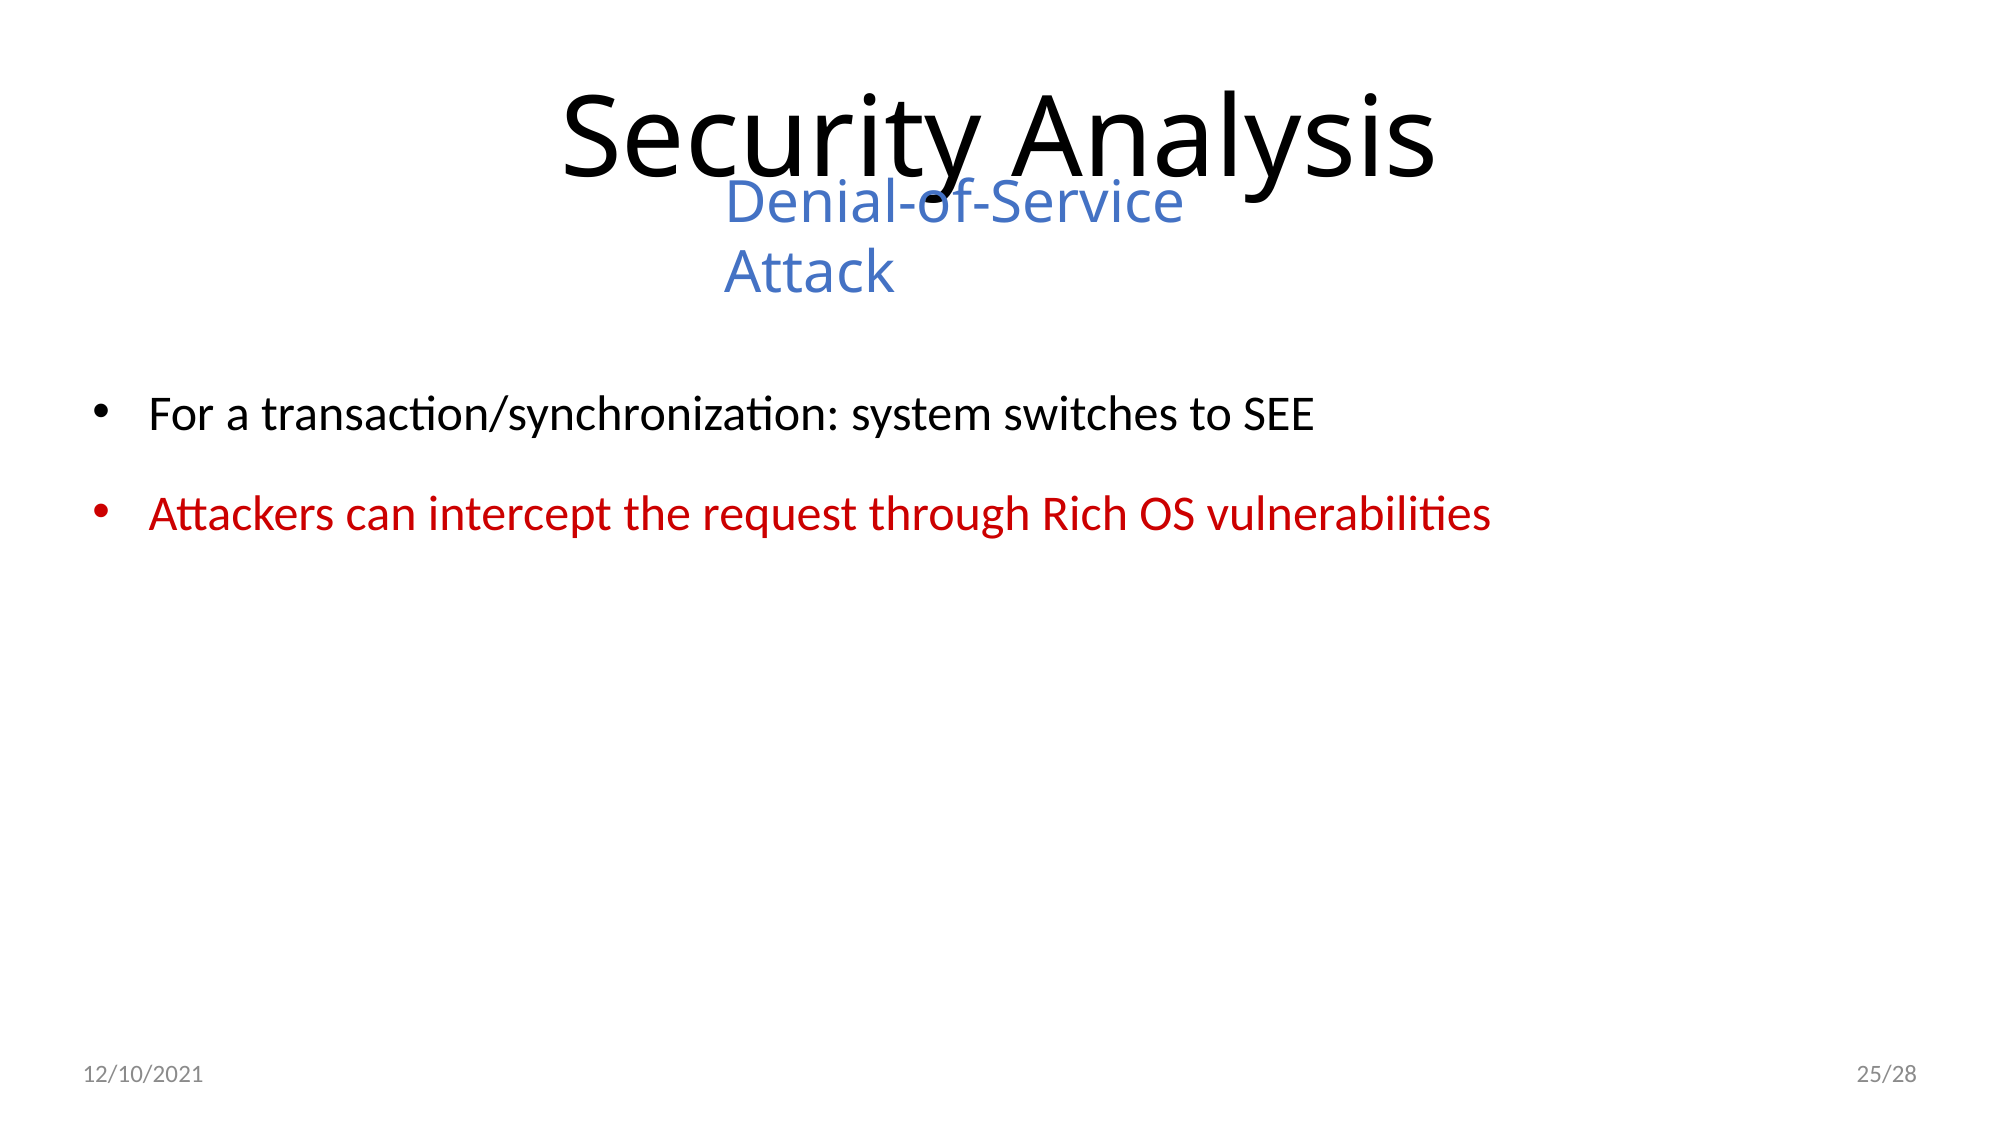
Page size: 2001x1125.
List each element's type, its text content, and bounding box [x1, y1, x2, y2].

text_box Security Analysis [245, 55, 1755, 208]
text_box For a transaction/synchronization: system switches to SEE Attackers can intercept the request through Rich OS vulnerabilities [77, 342, 1918, 954]
slide_number 25/28 [1582, 1042, 1933, 1103]
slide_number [67, 1042, 418, 1103]
text_box Denial-of-Service Attack [709, 140, 1304, 329]
